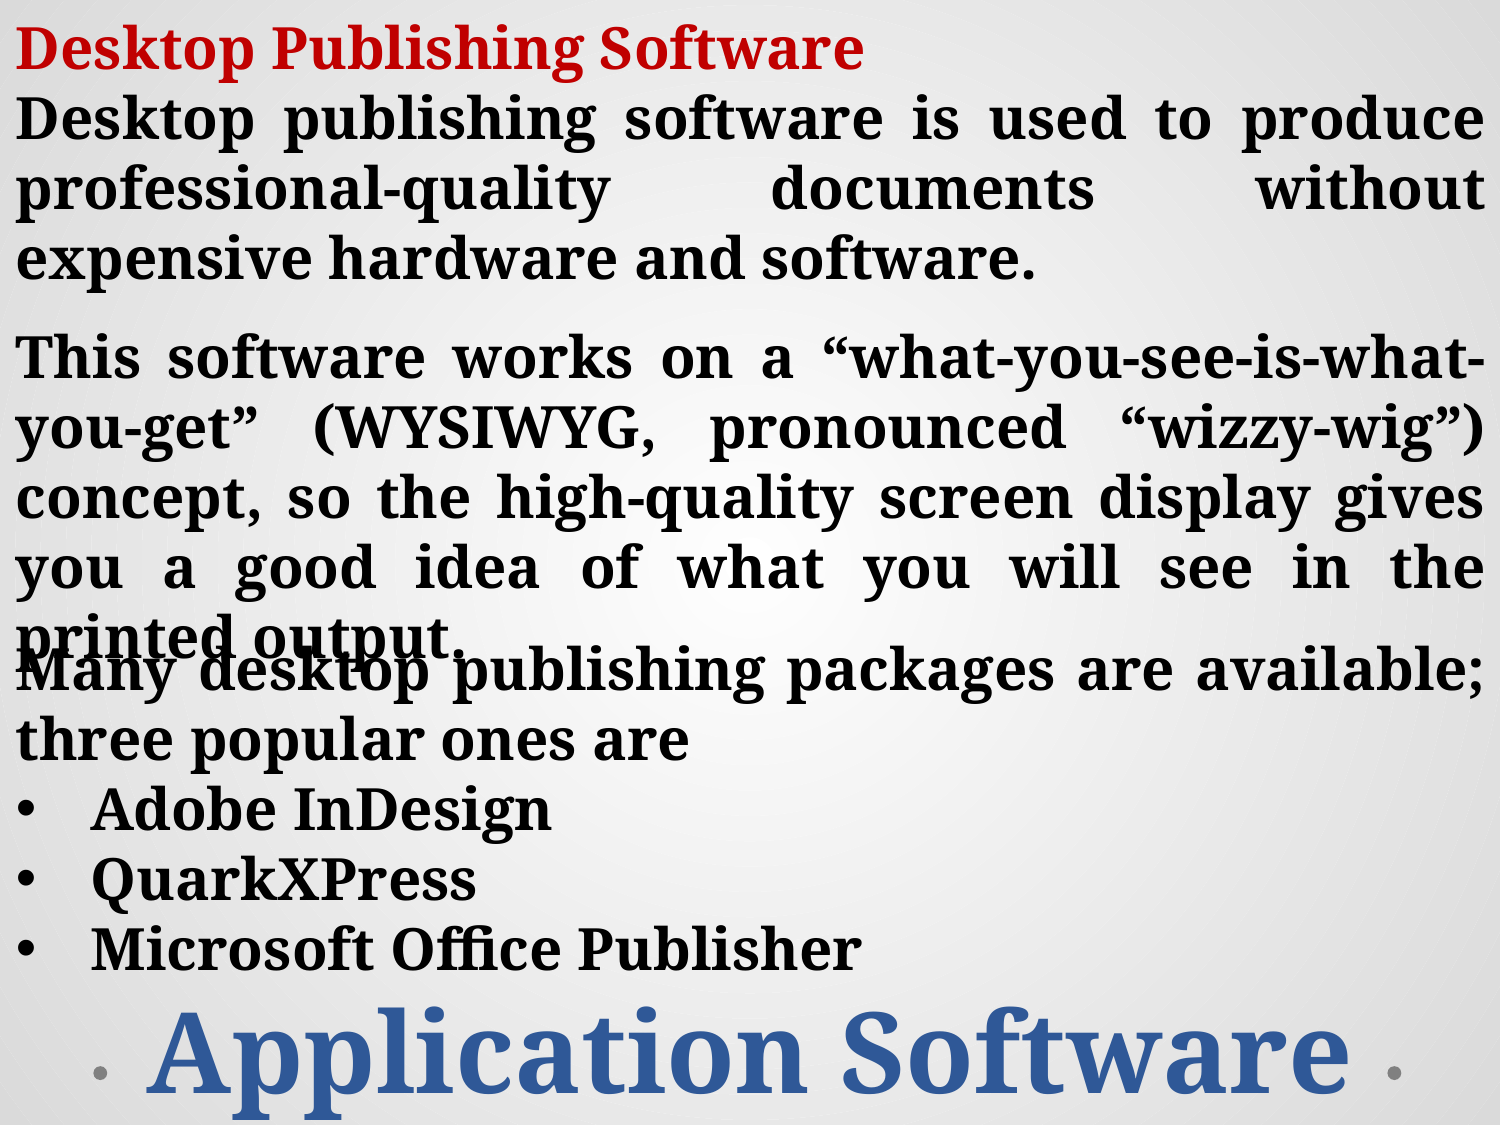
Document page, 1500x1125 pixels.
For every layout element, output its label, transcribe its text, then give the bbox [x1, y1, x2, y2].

text_box This software works on a “what-you-see-is-what-you-get” (WYSIWYG, pronounced “wizzy-wig”) concept, so the high-quality screen display gives you a good idea of what you will see in the printed output. [1, 312, 1500, 624]
text_box Many desktop publishing packages are available; three popular ones are Adobe InDesign QuarkXPress Microsoft Office Publisher [1, 624, 1500, 990]
text_box Application Software [12, 990, 1488, 1124]
text_box Desktop Publishing Software Desktop publishing software is used to produce professional-quality documents without expensive hardware and software. [1, 4, 1500, 299]
